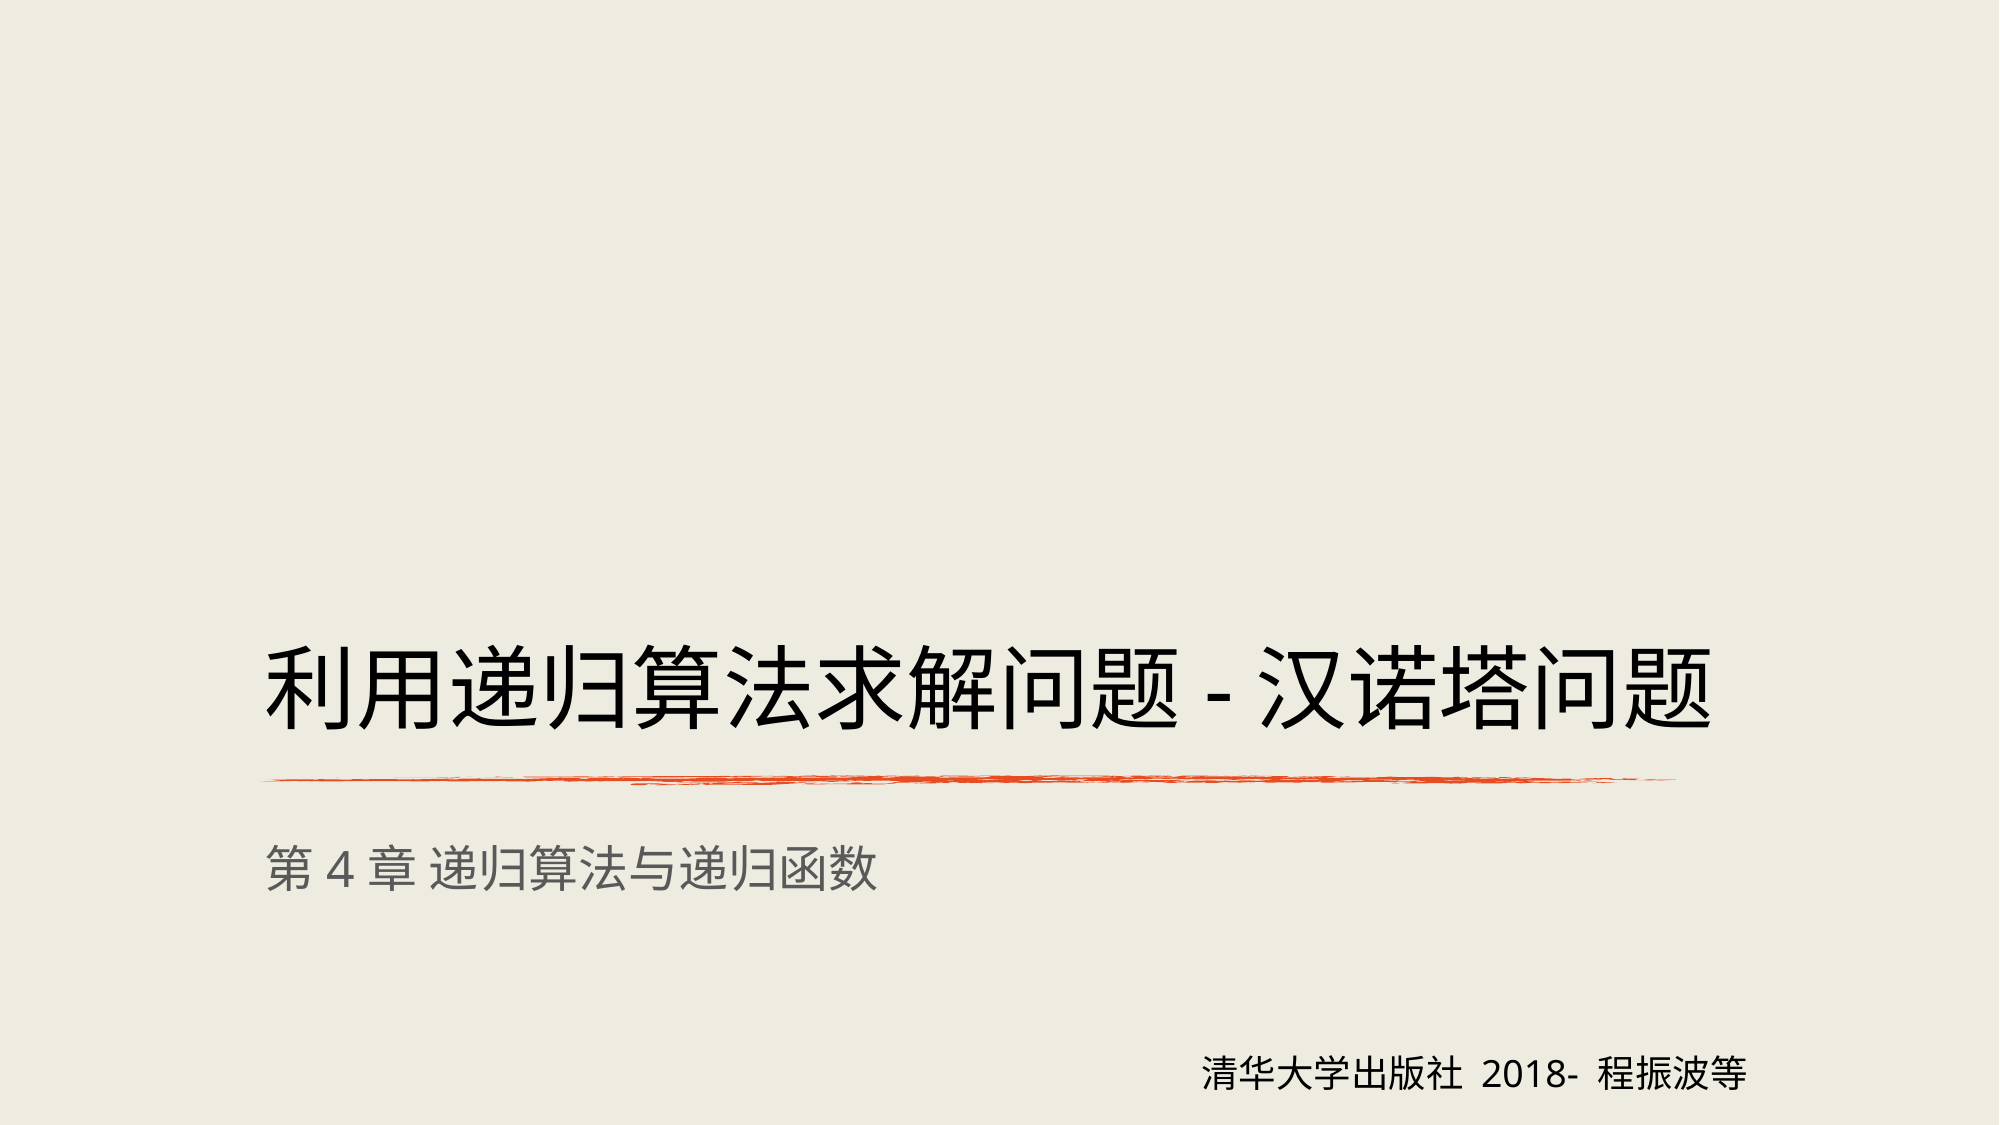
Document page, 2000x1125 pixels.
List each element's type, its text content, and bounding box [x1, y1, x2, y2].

title 利用递归算法求解问题-汉诺塔问题 [249, 312, 1750, 750]
list 第4章 递归算法与递归函数 [249, 837, 1750, 1013]
